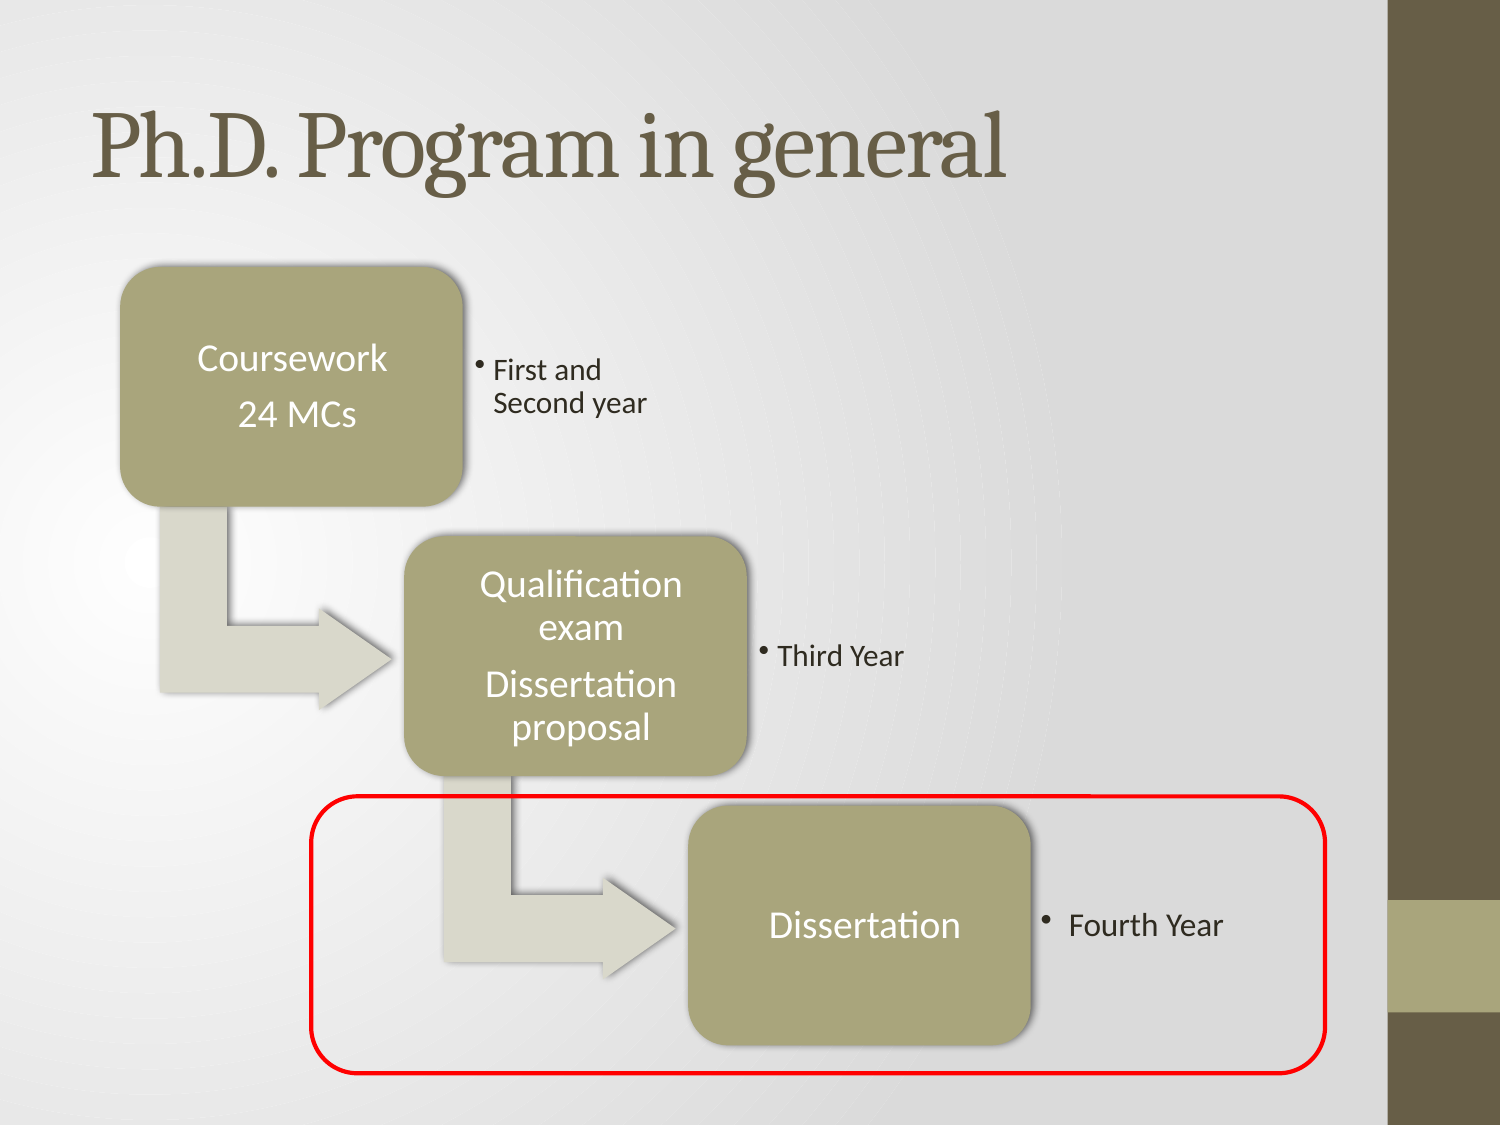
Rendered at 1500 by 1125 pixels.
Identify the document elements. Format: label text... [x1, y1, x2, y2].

title Ph.D. Program in general [75, 45, 1325, 233]
text_box [319, 1057, 1317, 1076]
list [74, 261, 1326, 1051]
